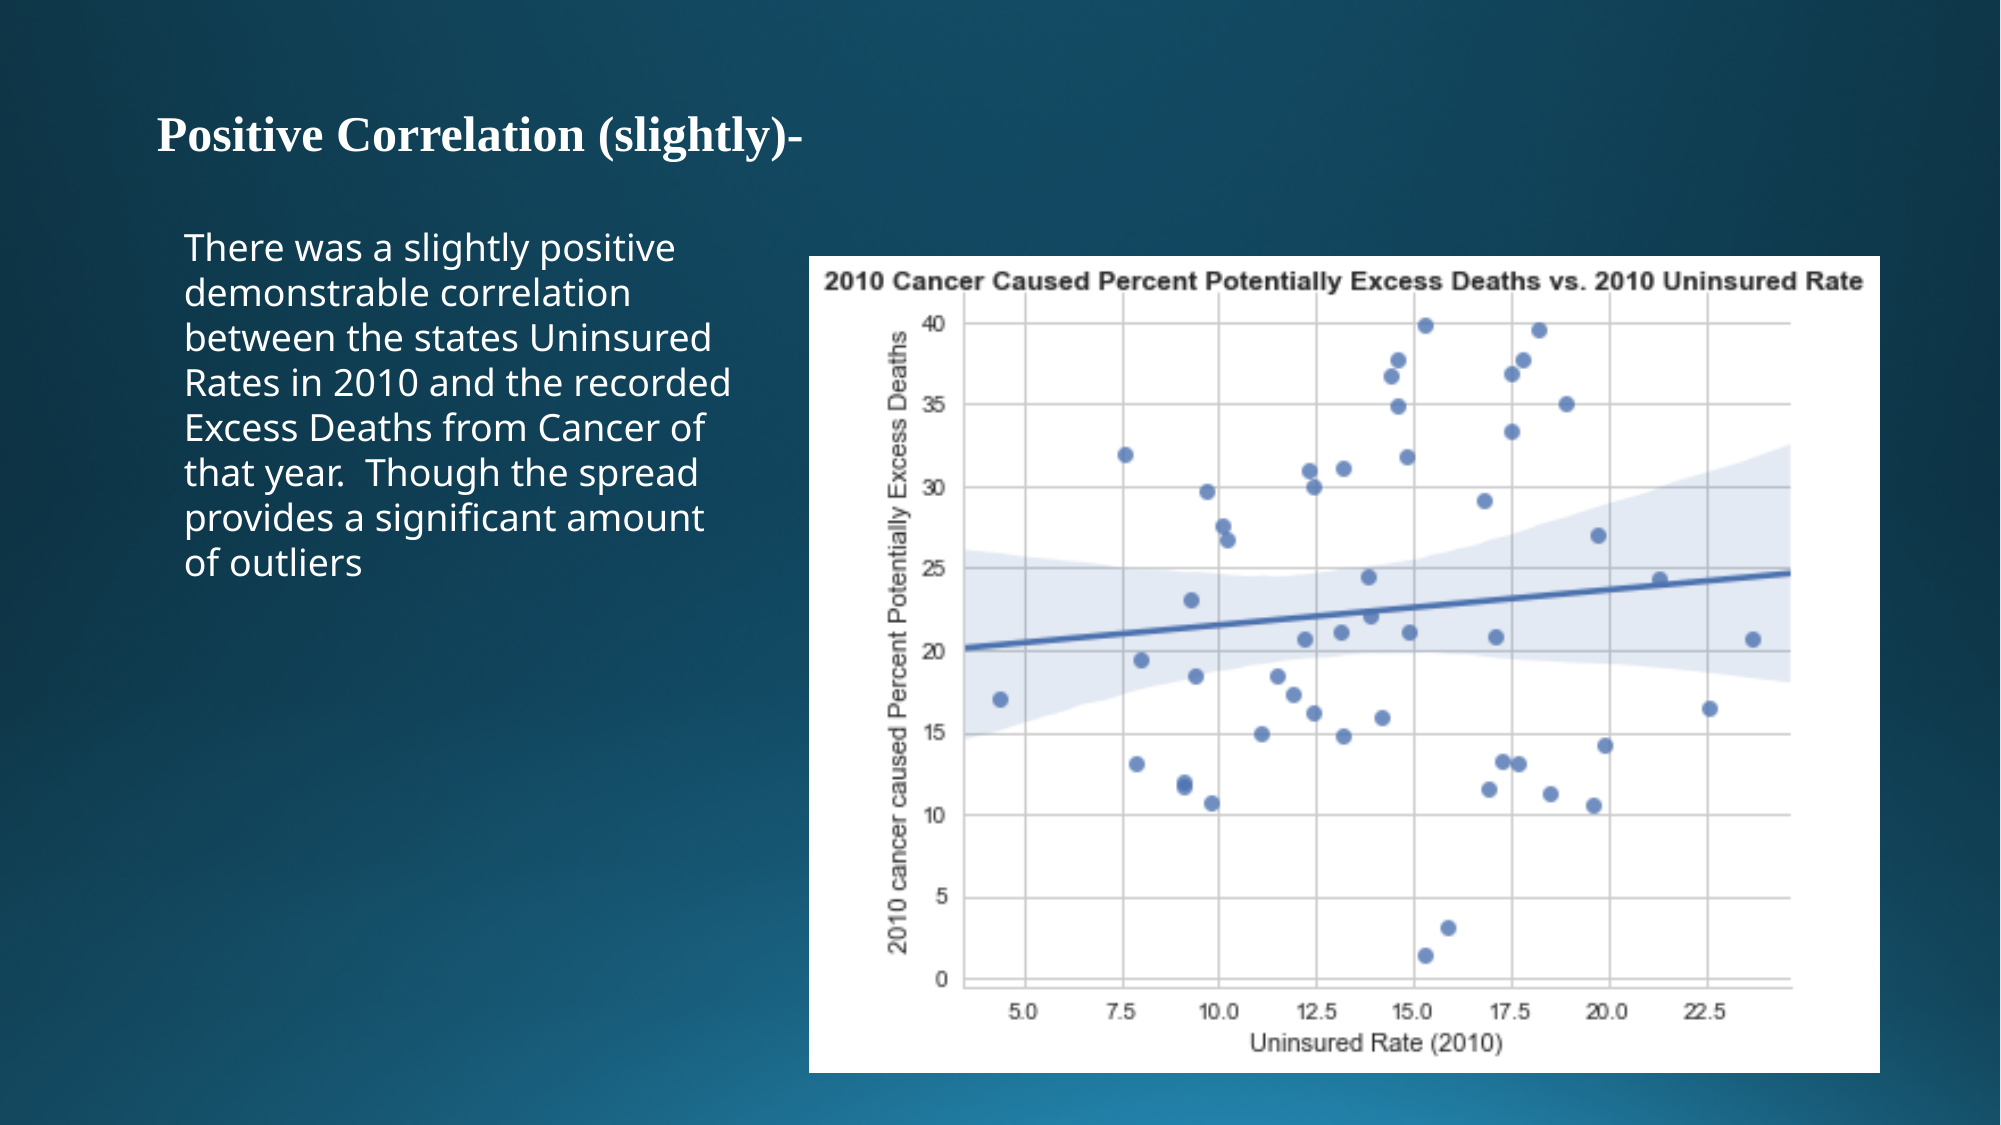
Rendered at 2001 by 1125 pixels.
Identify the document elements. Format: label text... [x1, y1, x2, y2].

picture [0, 0, 2001, 1125]
text_box Positive Correlation (slightly)- [142, 94, 820, 170]
text_box There was a slightly positive demonstrable correlation between the states Uninsured Rates in 2010 and the recorded Excess Deaths from Cancer of that year. Though the spread provides a significant amount of outliers [168, 216, 750, 591]
